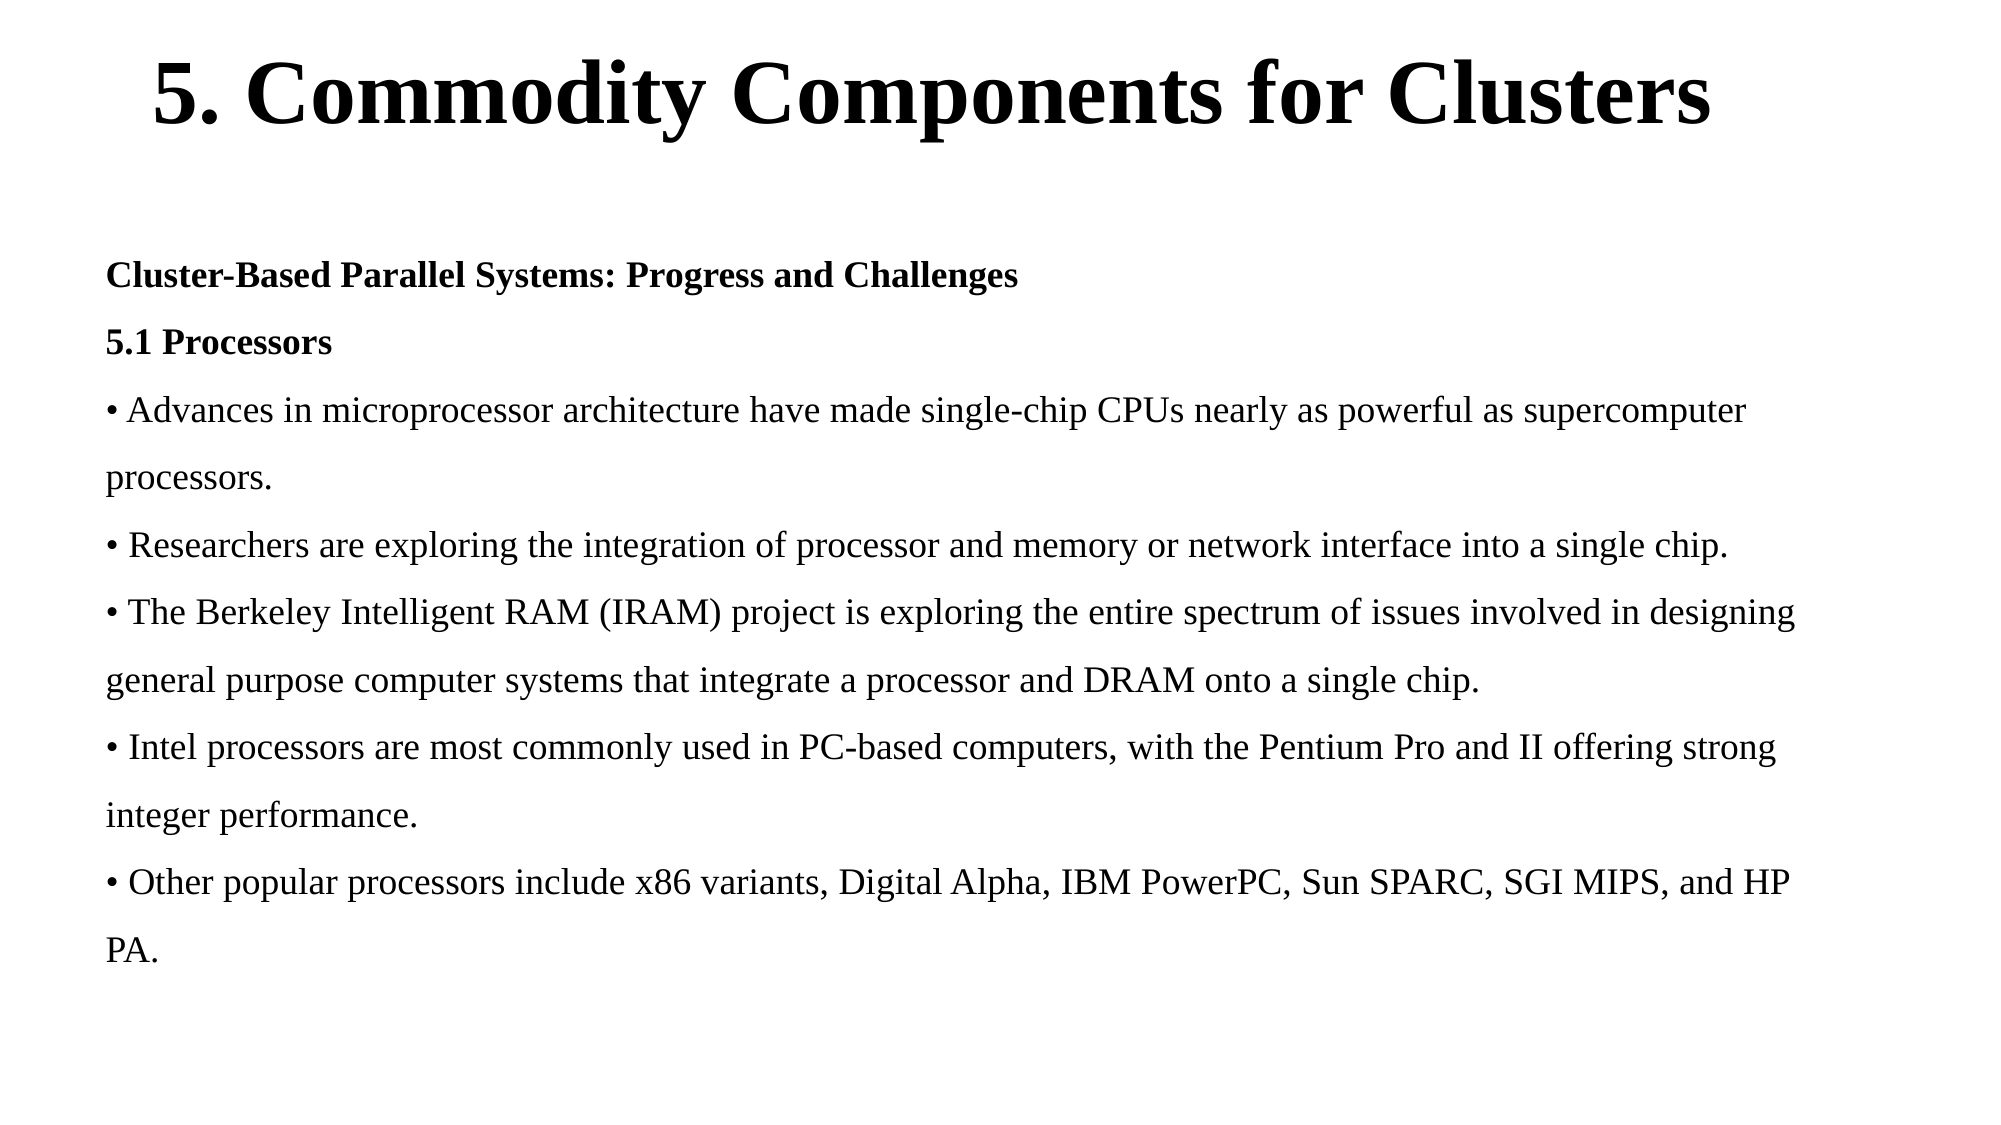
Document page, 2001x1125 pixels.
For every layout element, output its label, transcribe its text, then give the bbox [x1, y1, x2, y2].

title 5. Commodity Components for Clusters [137, 59, 1863, 140]
list Cluster-Based Parallel Systems: Progress and Challenges 5.1 Processors • Advances in microprocessor architecture have made single-chip CPUs nearly as powerful as supercomputer processors. • Researchers are exploring the integration of processor and memory or network interface into a single chip. • The Berkeley Intelligent RAM (IRAM) project is exploring the entire spectrum of issues involved in designing general purpose computer systems that integrate a processor and DRAM onto a single chip. • Intel processors are most commonly used in PC-based computers, with the Pentium Pro and II offering strong integer performance. • Other popular processors include x86 variants, Digital Alpha, IBM PowerPC, Sun SPARC, SGI MIPS, and HP PA. [90, 219, 1816, 1094]
